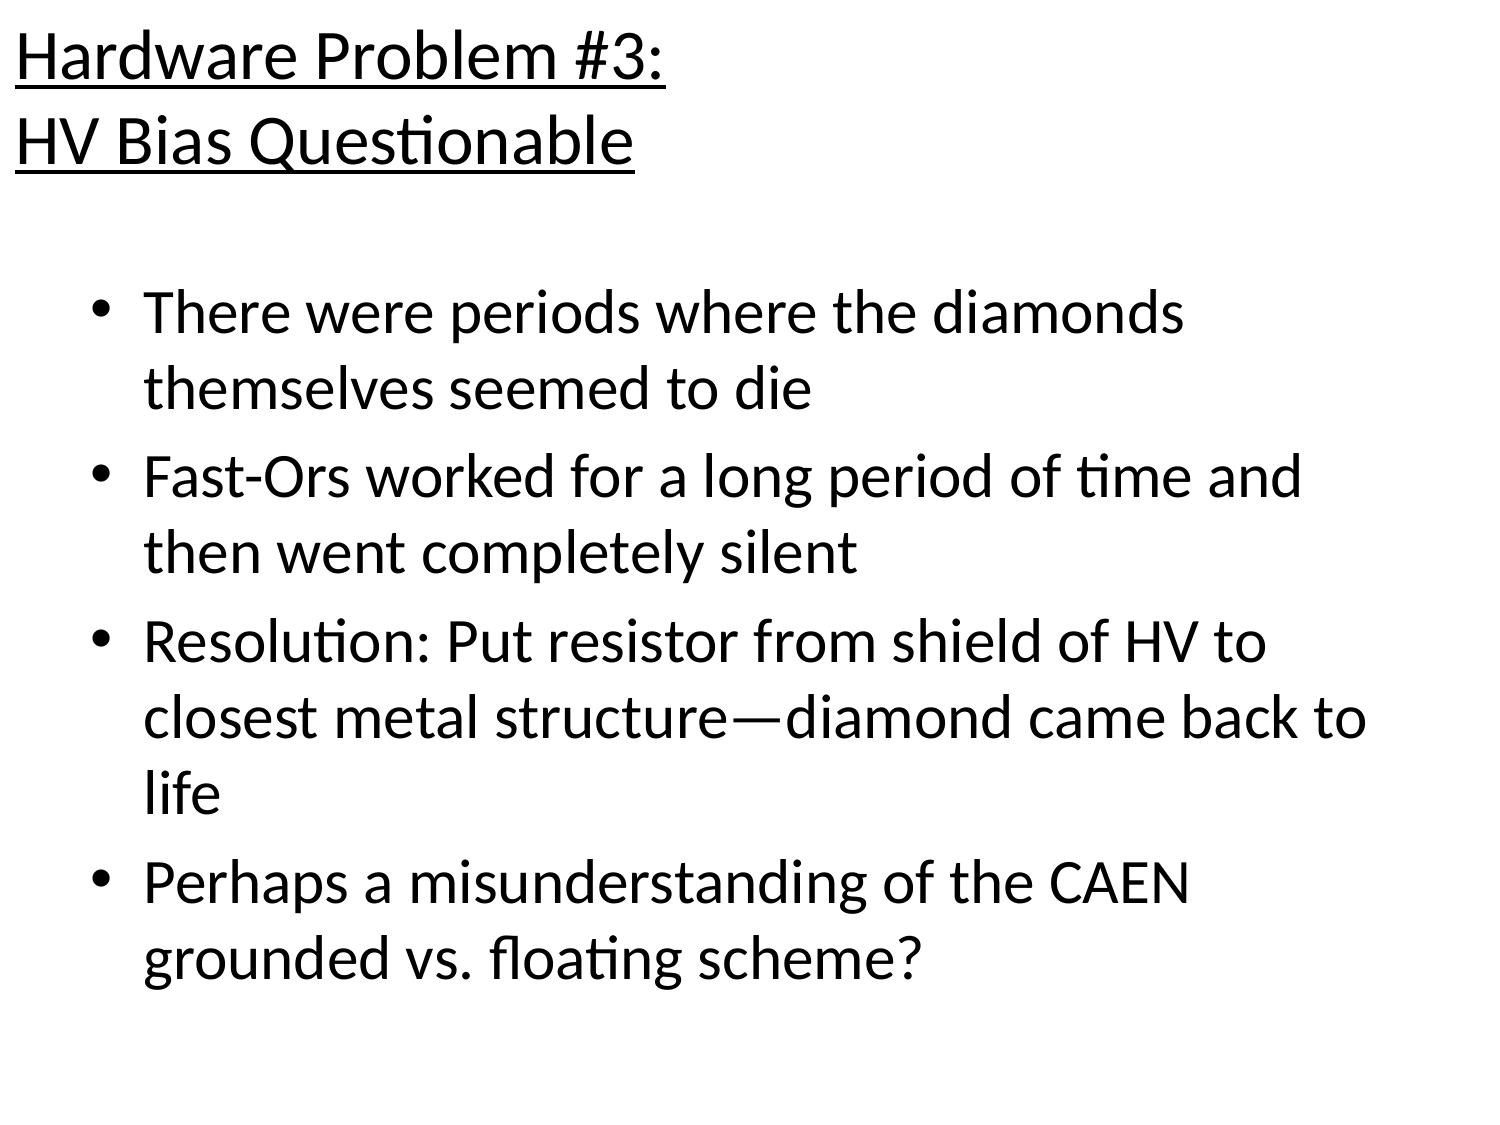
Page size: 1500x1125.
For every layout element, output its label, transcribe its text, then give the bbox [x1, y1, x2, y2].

title Hardware Problem #3: HV Bias Questionable [0, 0, 1350, 188]
list There were periods where the diamonds themselves seemed to die Fast-Ors worked for a long period of time and then went completely silent Resolution: Put resistor from shield of HV to closest metal structure—diamond came back to life Perhaps a misunderstanding of the CAEN grounded vs. floating scheme? [75, 262, 1425, 1005]
